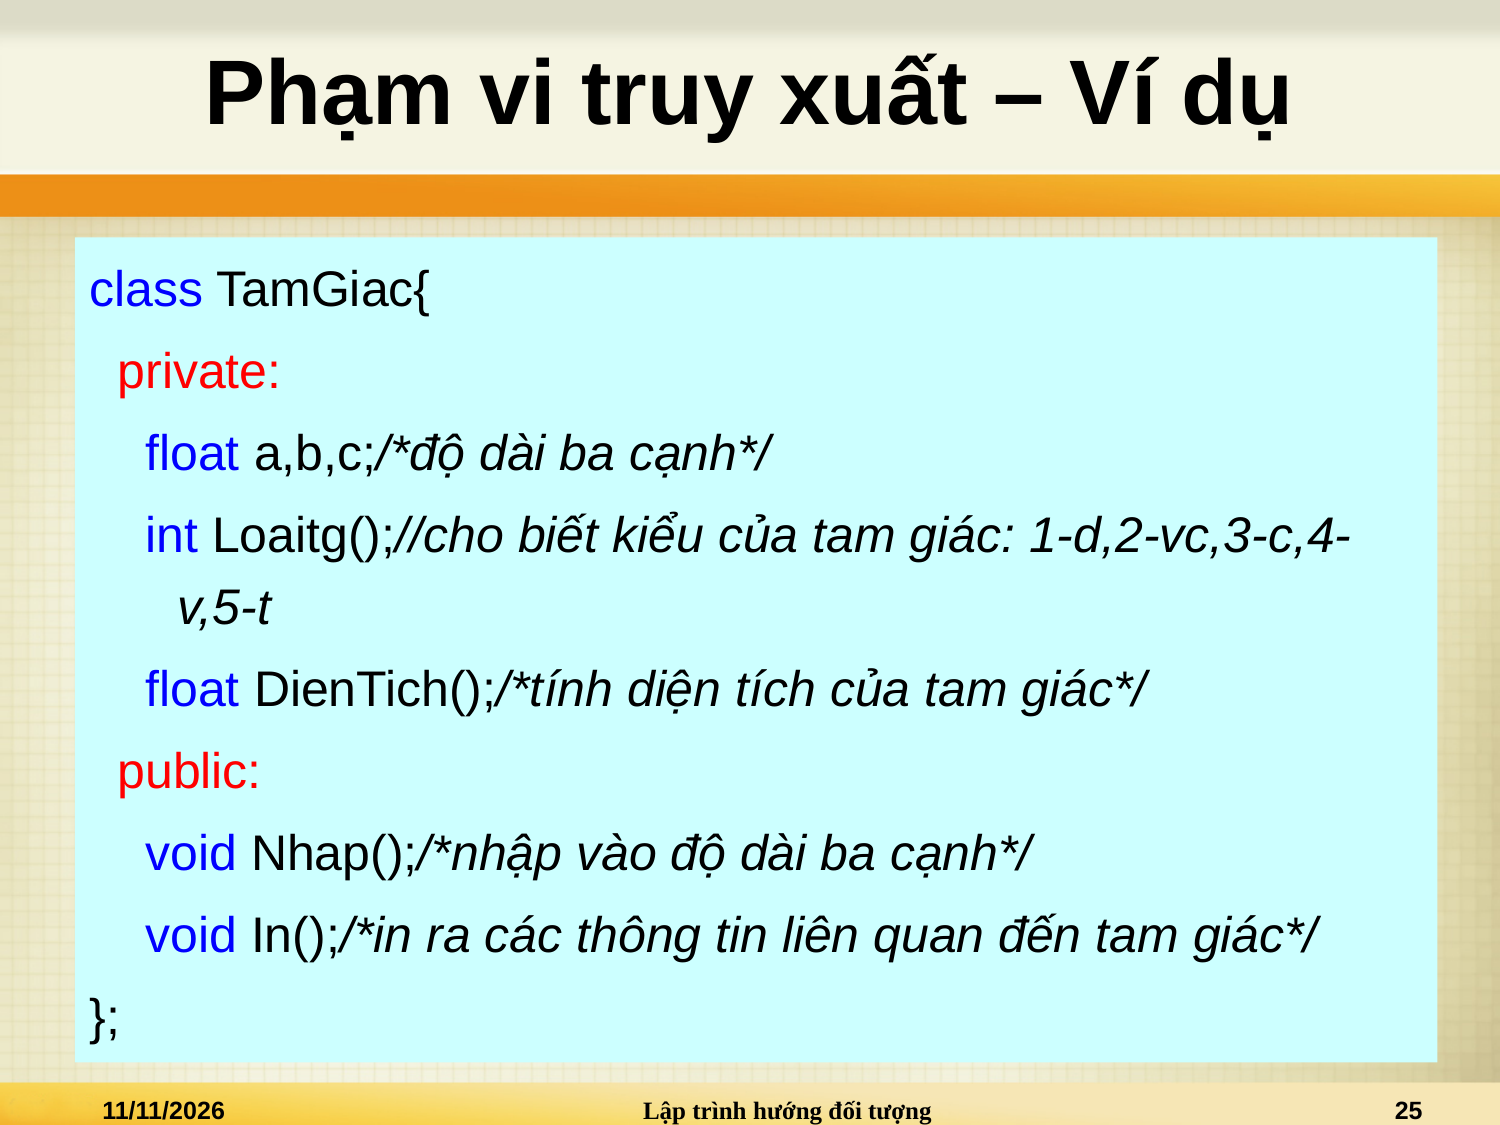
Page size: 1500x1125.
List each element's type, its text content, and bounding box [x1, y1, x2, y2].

picture [0, 175, 1500, 1125]
text_box class TamGiac{ private: float a,b,c;/*độ dài ba cạnh*/ int Loaitg();//cho biết kiểu của tam giác: 1-d,2-vc,3-c,4-v,5-t float DienTich();/*tính diện tích của tam giác*/ public: void Nhap();/*nhập vào độ dài ba cạnh*/ void In();/*in ra các thông tin liên quan đến tam giác*/ }; [74, 237, 1438, 1063]
slide_number 25 [1087, 1087, 1438, 1125]
footer Lập trình hướng đối tượng [549, 1087, 1025, 1125]
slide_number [87, 1087, 438, 1125]
title Phạm vi truy xuất – Ví dụ [0, 0, 1500, 175]
